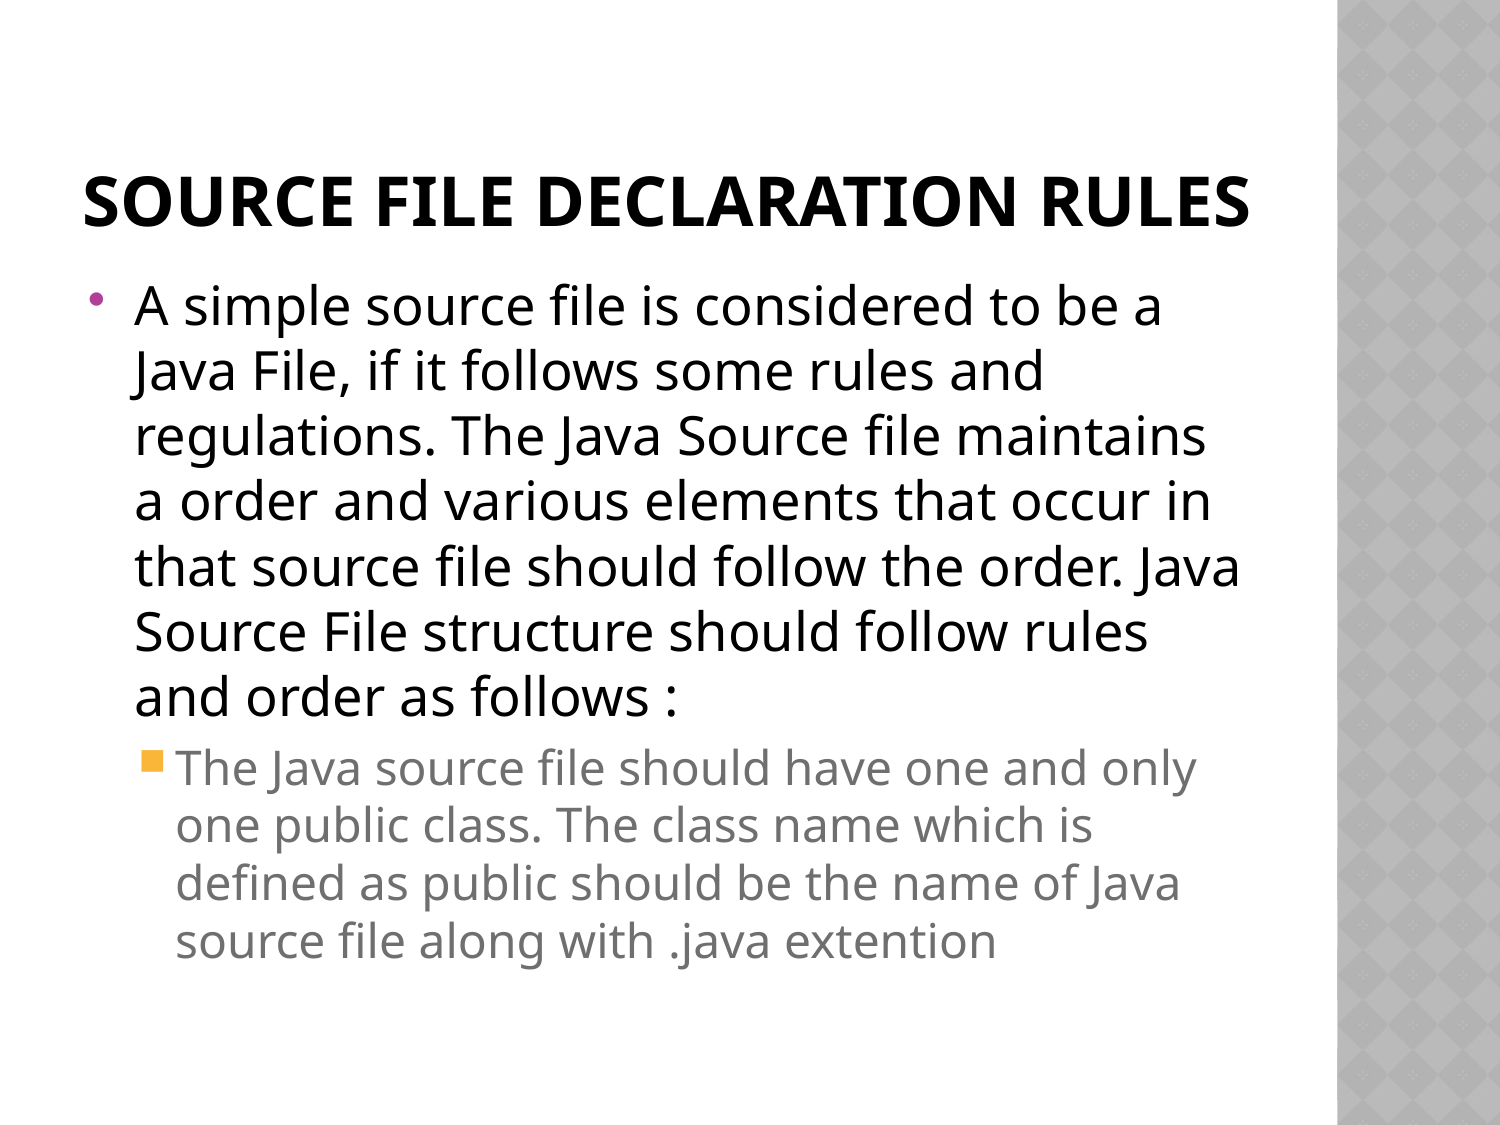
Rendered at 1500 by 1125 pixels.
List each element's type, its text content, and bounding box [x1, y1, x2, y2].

title Source File Declaration Rules [75, 52, 1263, 240]
list A simple source file is considered to be a Java File, if it follows some rules and regulations. The Java Source file maintains a order and various elements that occur in that source file should follow the order. Java Source File structure should follow rules and order as follows : The Java source file should have one and only one public class. The class name which is defined as public should be the name of Java source file along with .java extention [75, 264, 1263, 1059]
